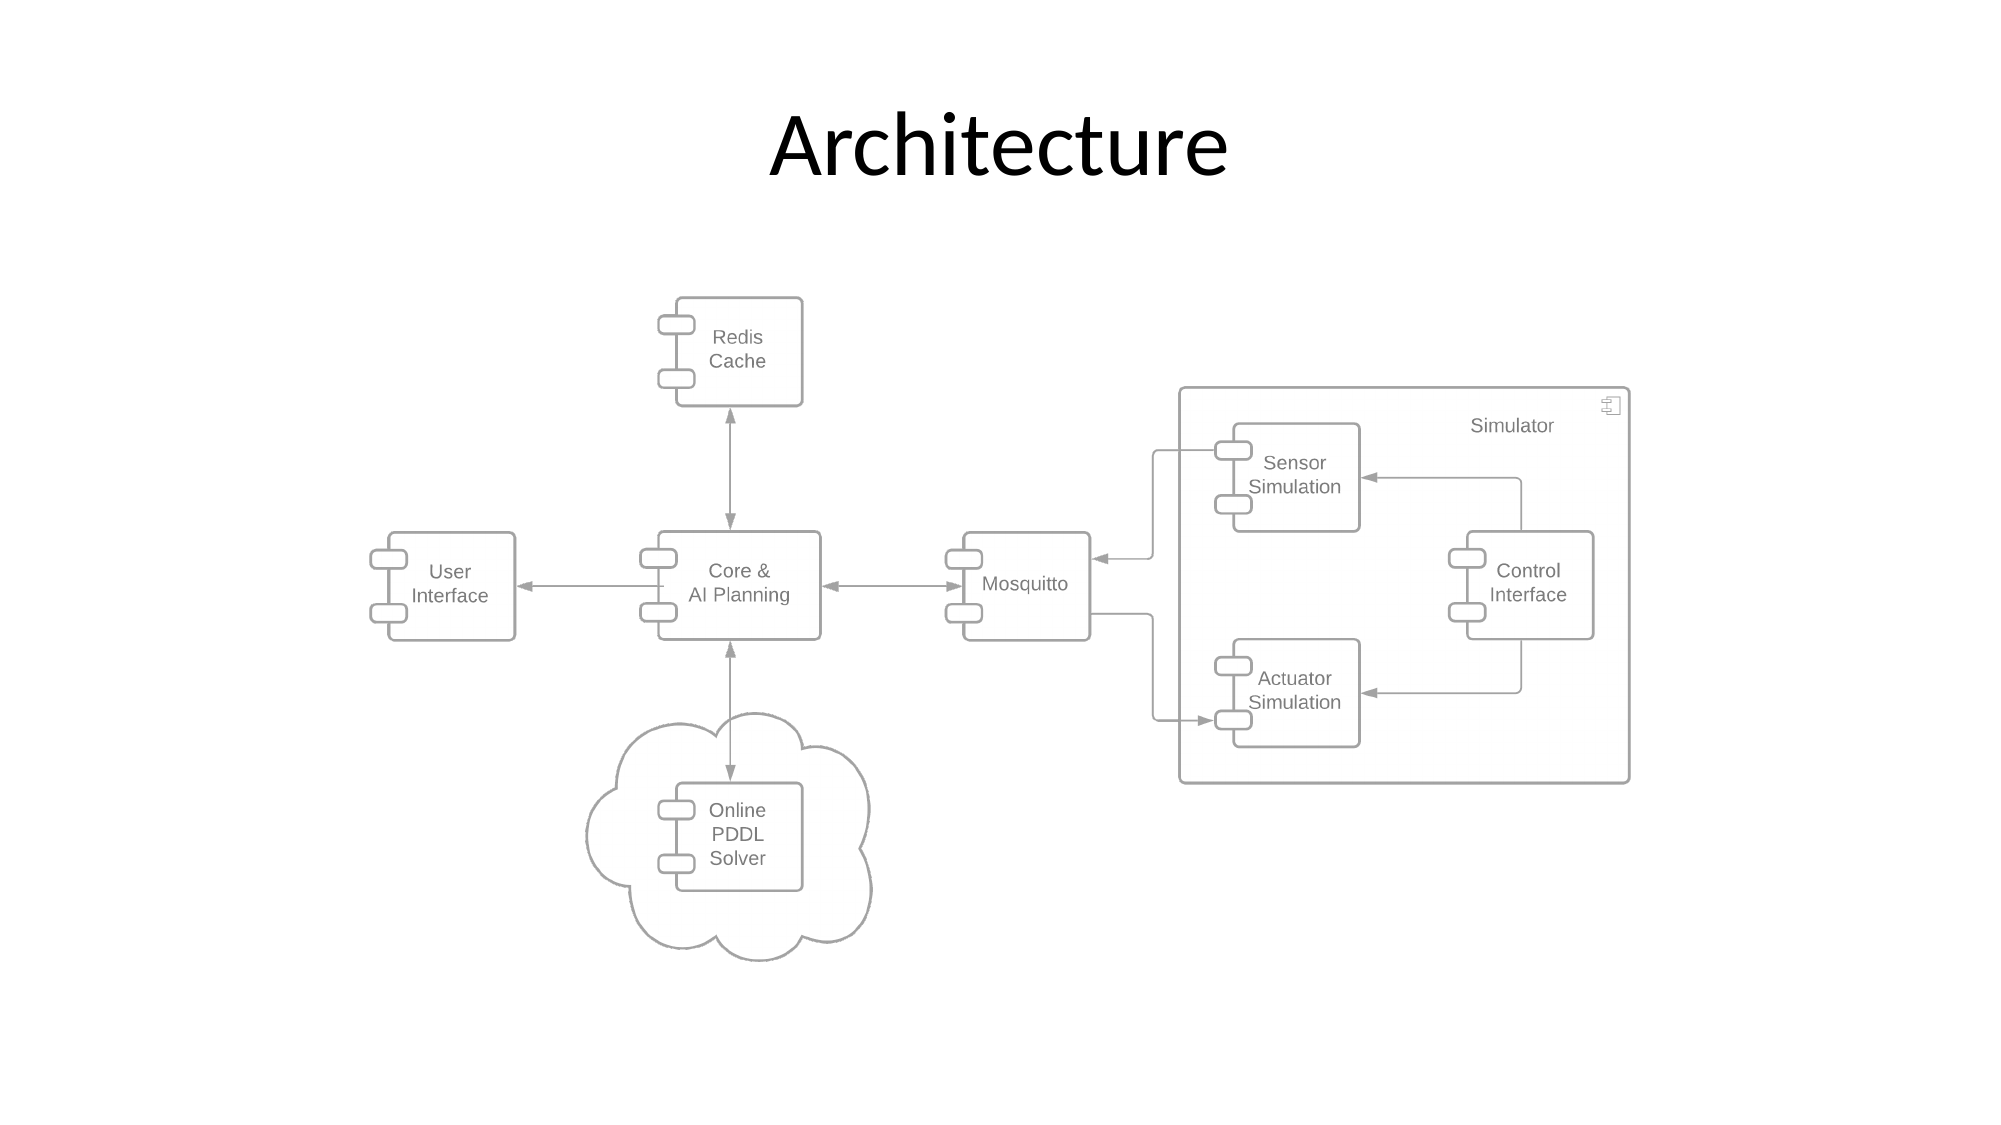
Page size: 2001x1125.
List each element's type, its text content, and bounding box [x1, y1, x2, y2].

title Architecture [99, 45, 1900, 233]
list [335, 262, 1665, 1006]
